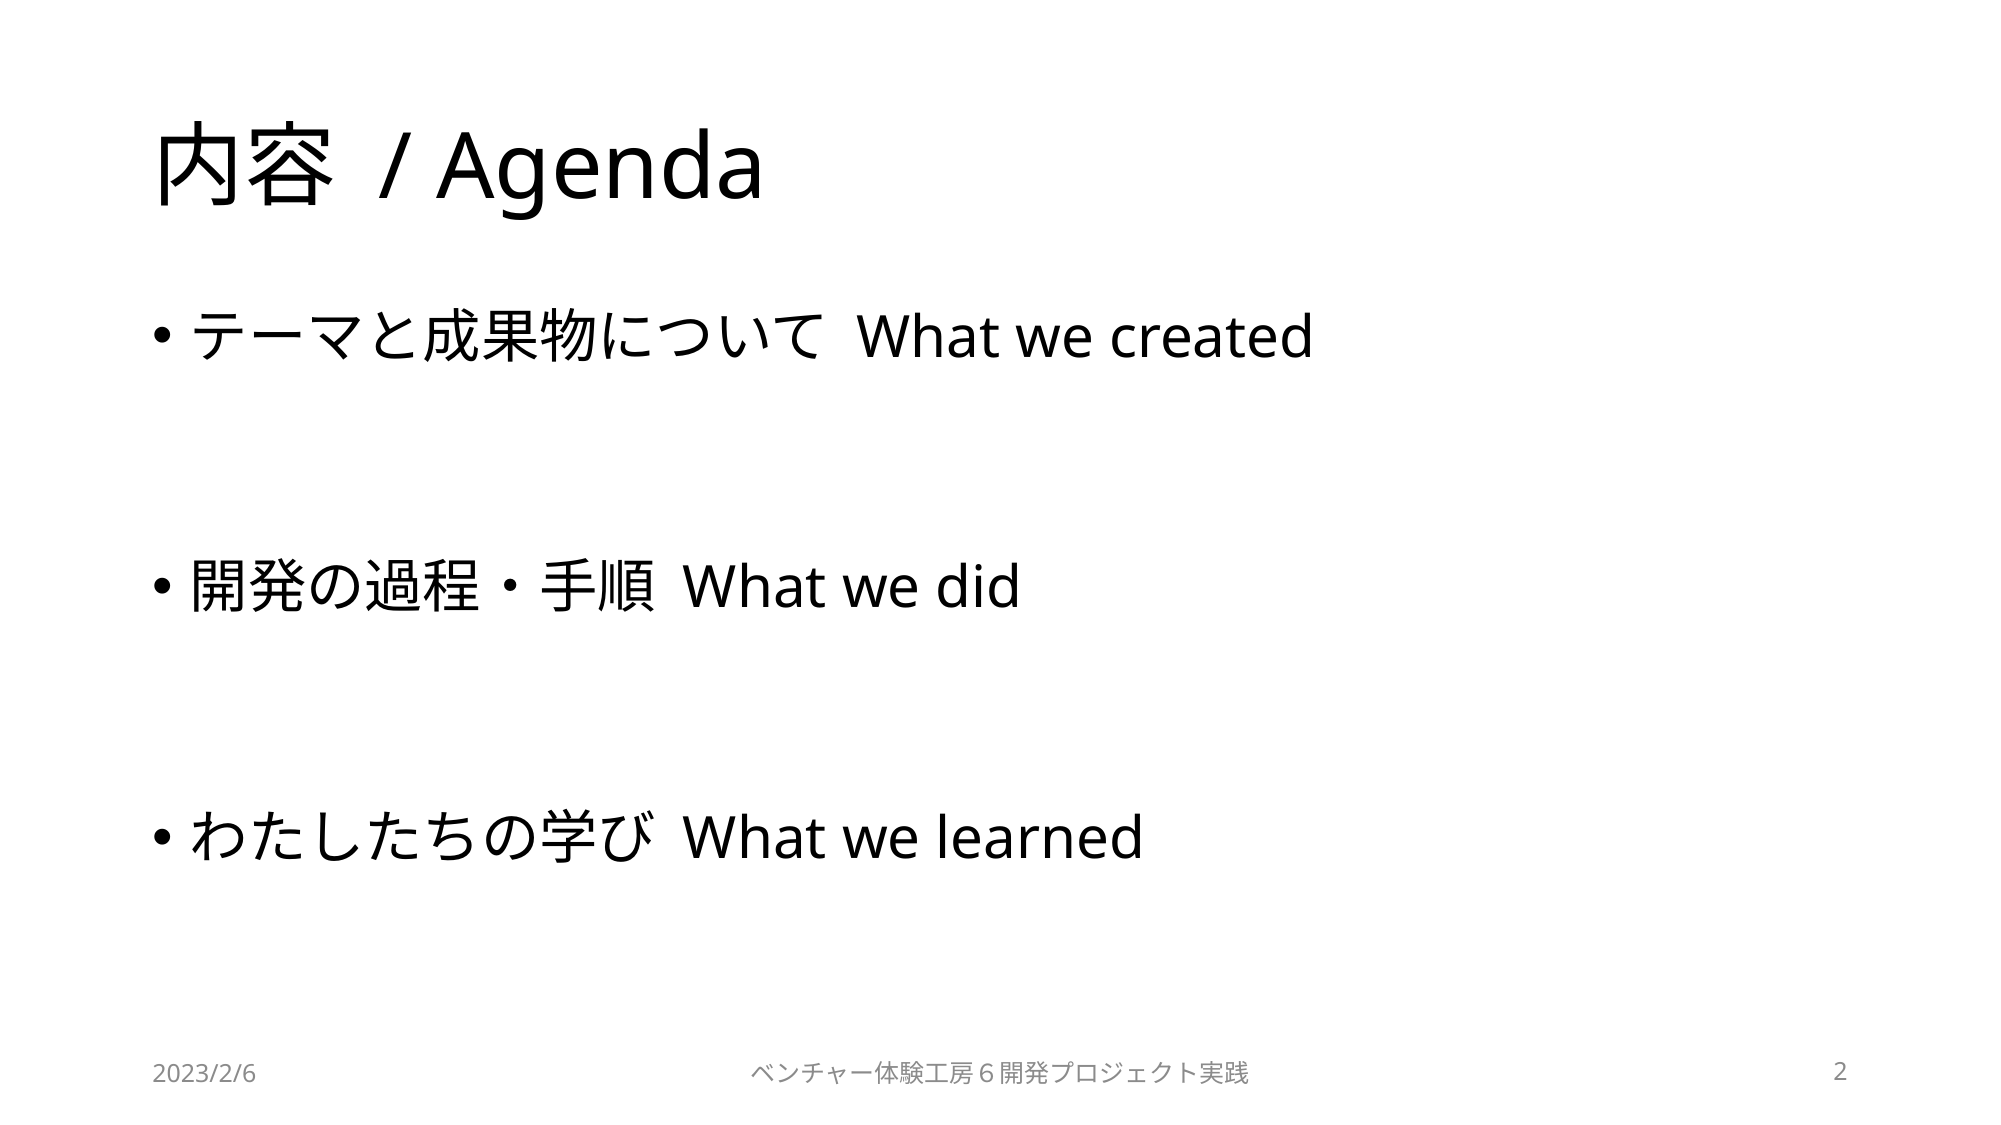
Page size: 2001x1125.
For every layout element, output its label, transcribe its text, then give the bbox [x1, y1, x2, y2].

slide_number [137, 1042, 588, 1103]
title 内容 / Agenda [137, 59, 1863, 278]
list テーマと成果物について What we created 開発の過程・手順 What we did わたしたちの学び What we learned [137, 299, 1863, 1014]
slide_number 2 [1412, 1042, 1863, 1103]
footer ベンチャー体験工房６開発プロジェクト実践 [662, 1042, 1338, 1103]
